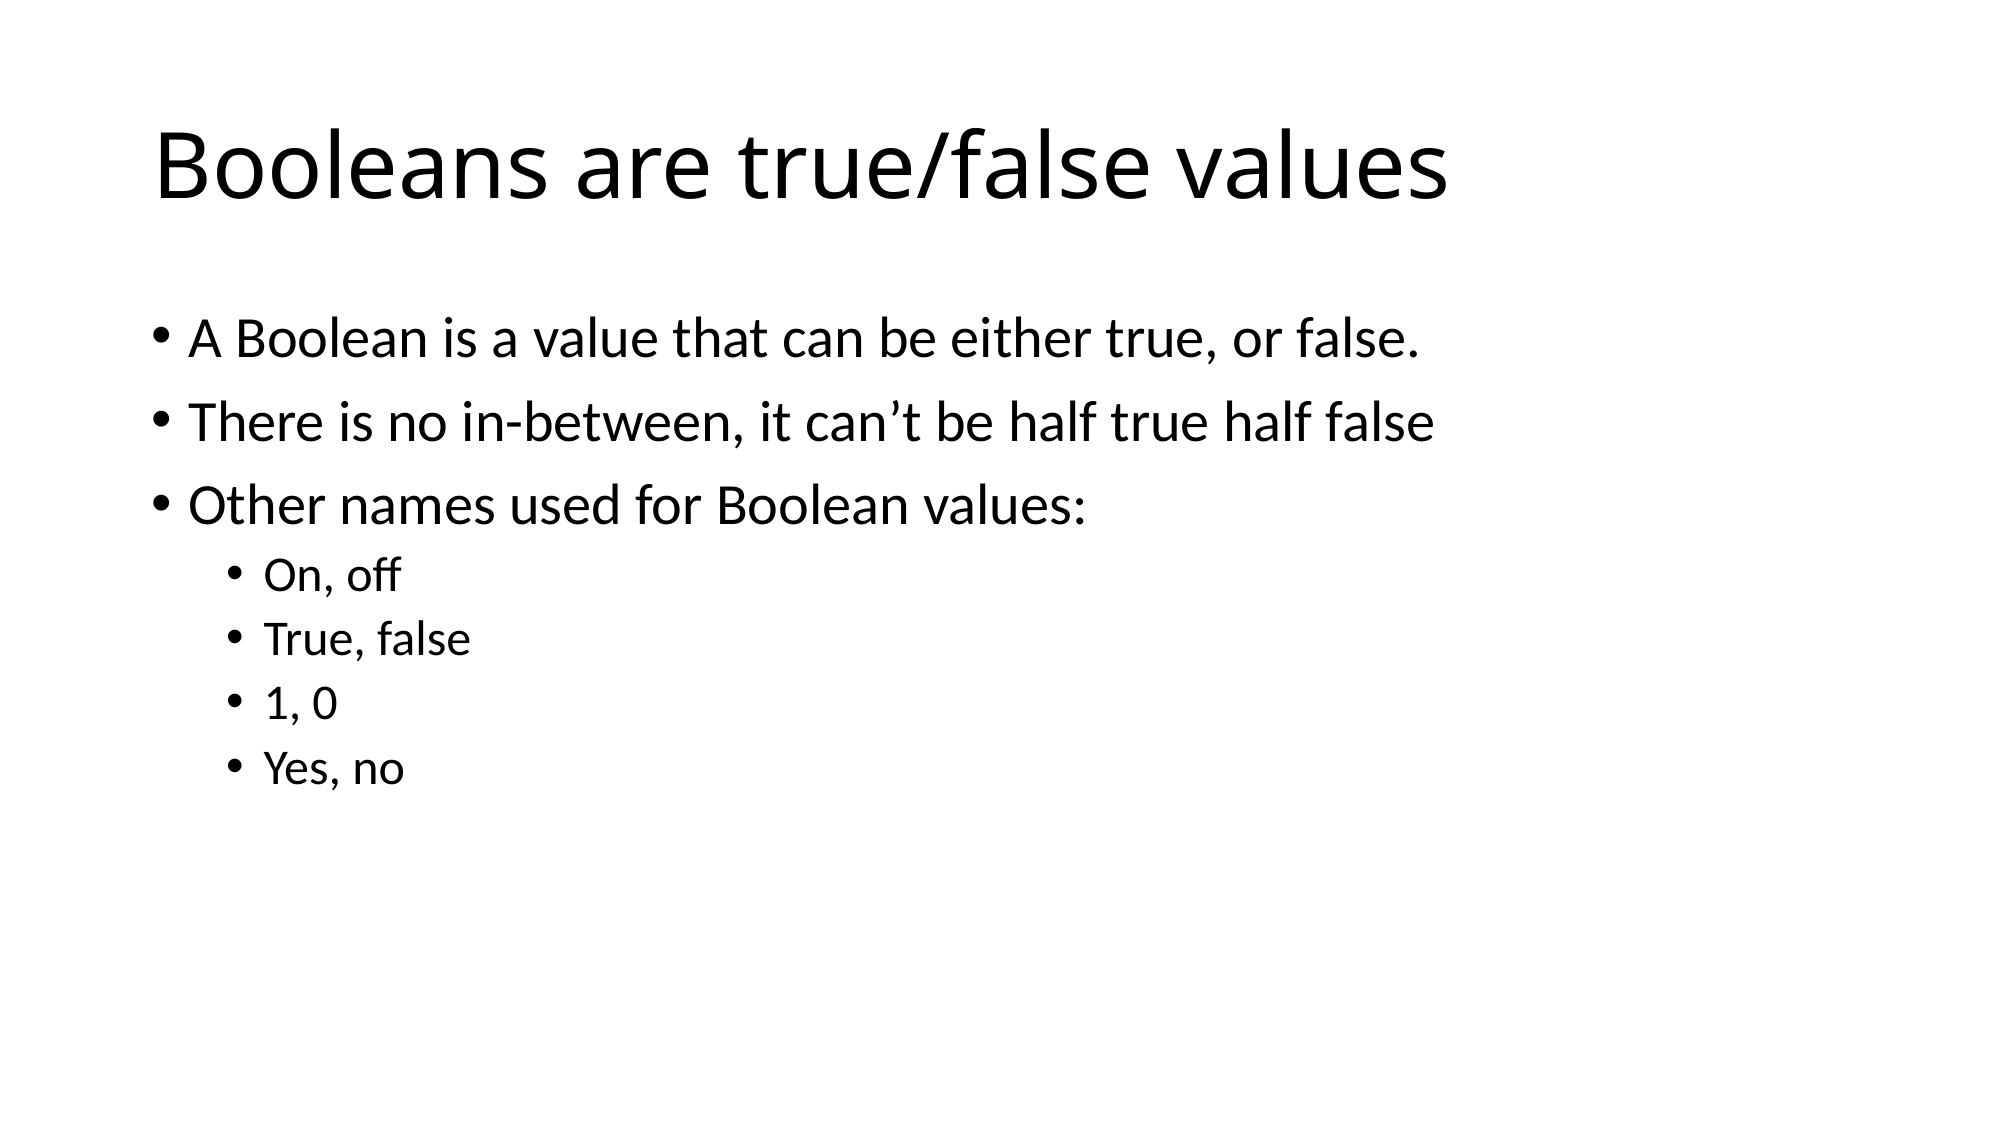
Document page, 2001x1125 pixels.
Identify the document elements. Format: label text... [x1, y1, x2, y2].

list A Boolean is a value that can be either true, or false. There is no in-between, it can’t be half true half false Other names used for Boolean values: On, off True, false 1, 0 Yes, no [136, 299, 1862, 1014]
title Booleans are true/false values [137, 59, 1863, 278]
